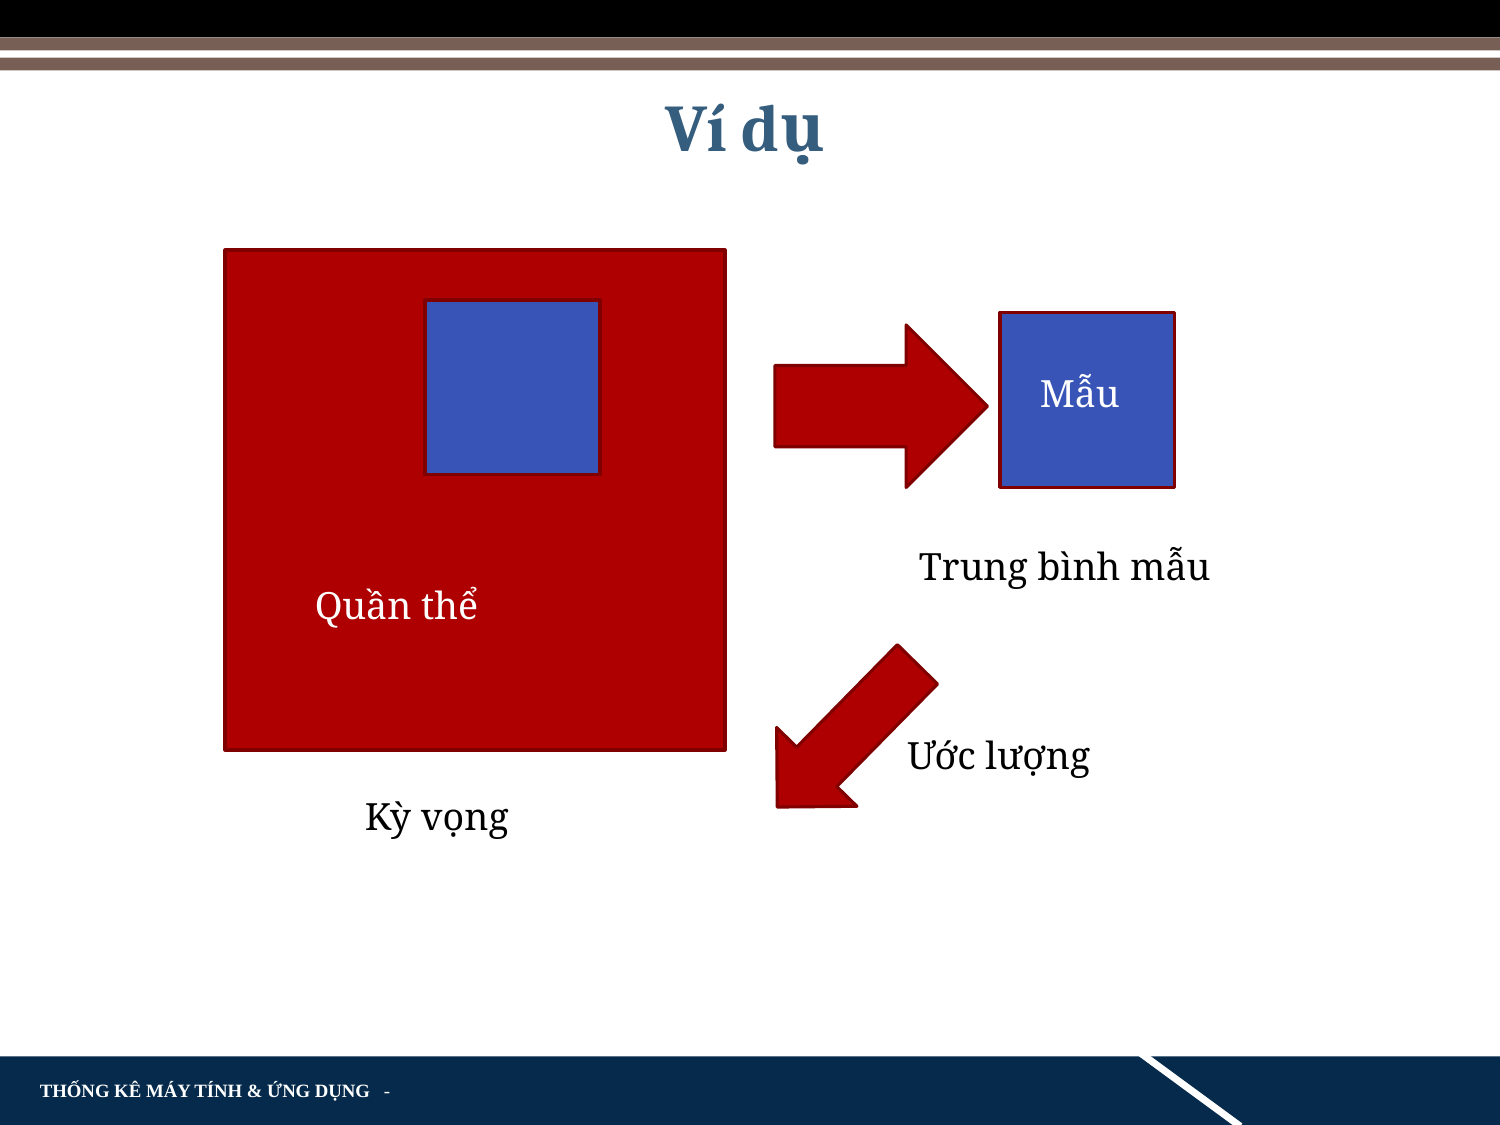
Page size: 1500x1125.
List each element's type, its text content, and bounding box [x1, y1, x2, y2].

text_box [425, 299, 600, 475]
text_box Mẫu [1025, 362, 1275, 423]
text_box [776, 644, 938, 808]
text_box Quần thể [299, 574, 763, 635]
text_box [225, 249, 725, 750]
text_box [774, 324, 988, 488]
text_box Ước lượng [892, 724, 1196, 785]
text_box Trung bình mẫu [904, 535, 1280, 596]
text_box [999, 312, 1175, 488]
text_box Kỳ vọng [349, 785, 813, 846]
title Ví dụ [152, 86, 1338, 225]
